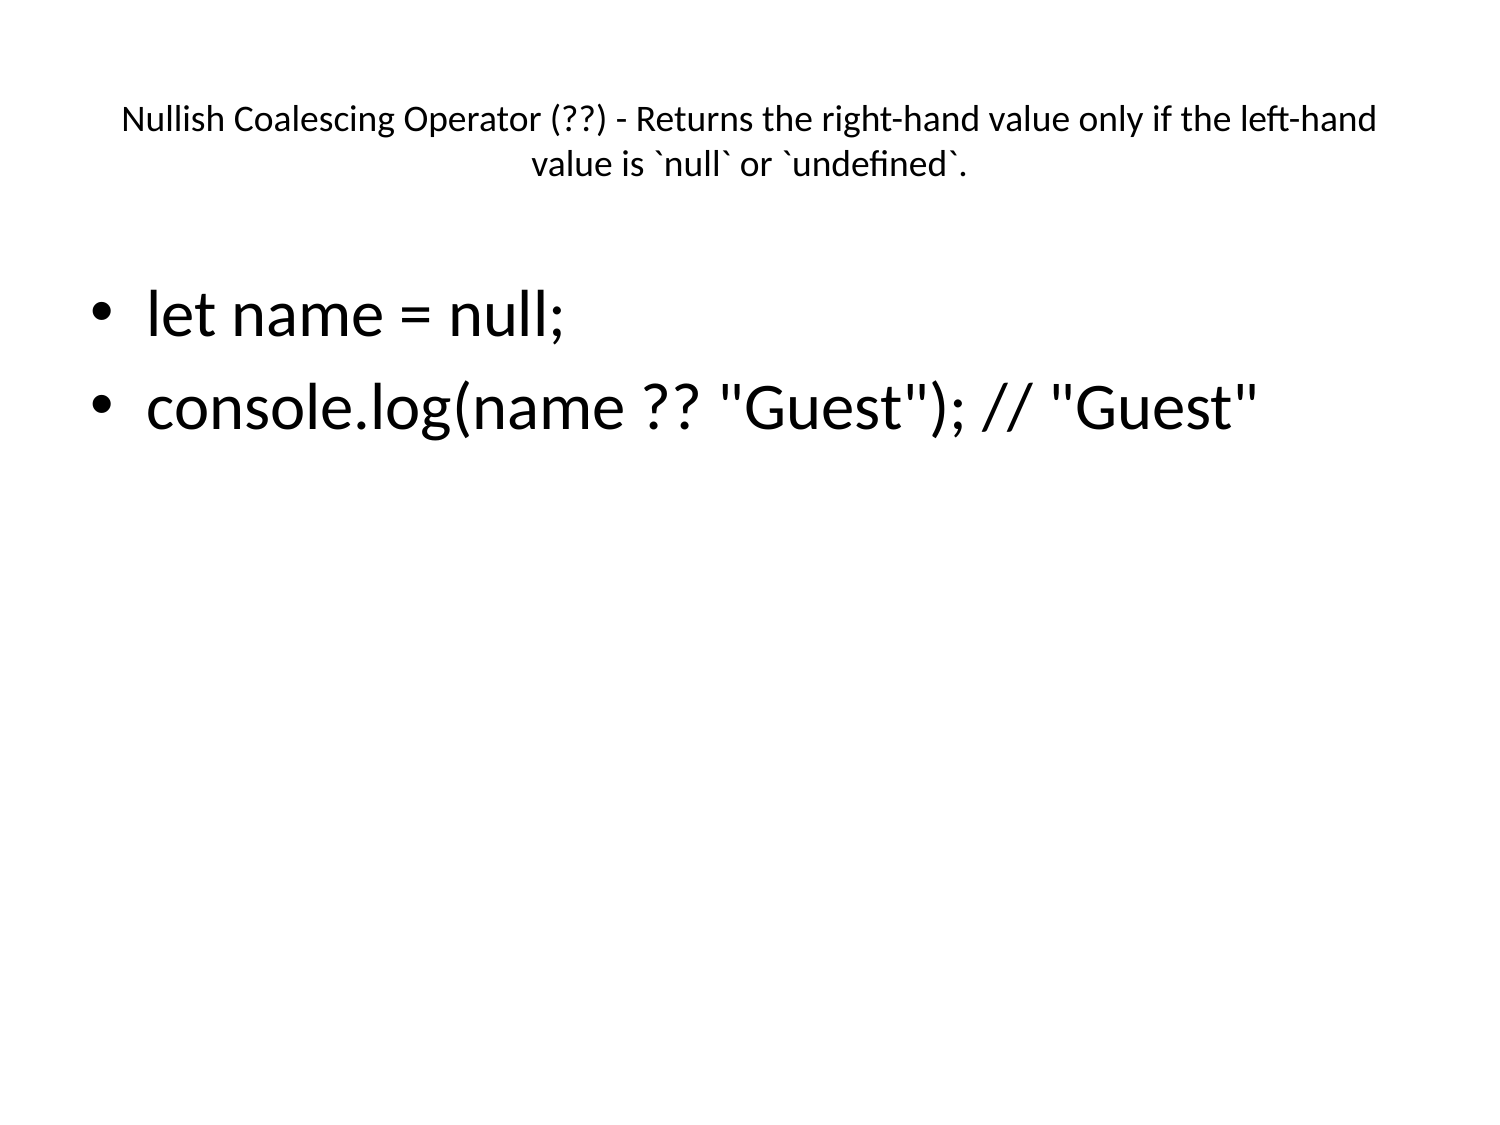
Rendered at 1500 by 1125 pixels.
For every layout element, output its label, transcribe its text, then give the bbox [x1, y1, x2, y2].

list let name = null; console.log(name ?? "Guest"); // "Guest" [75, 262, 1425, 1005]
title Nullish Coalescing Operator (??) - Returns the right-hand value only if the left-hand value is `null` or `undefined`. [75, 45, 1425, 233]
